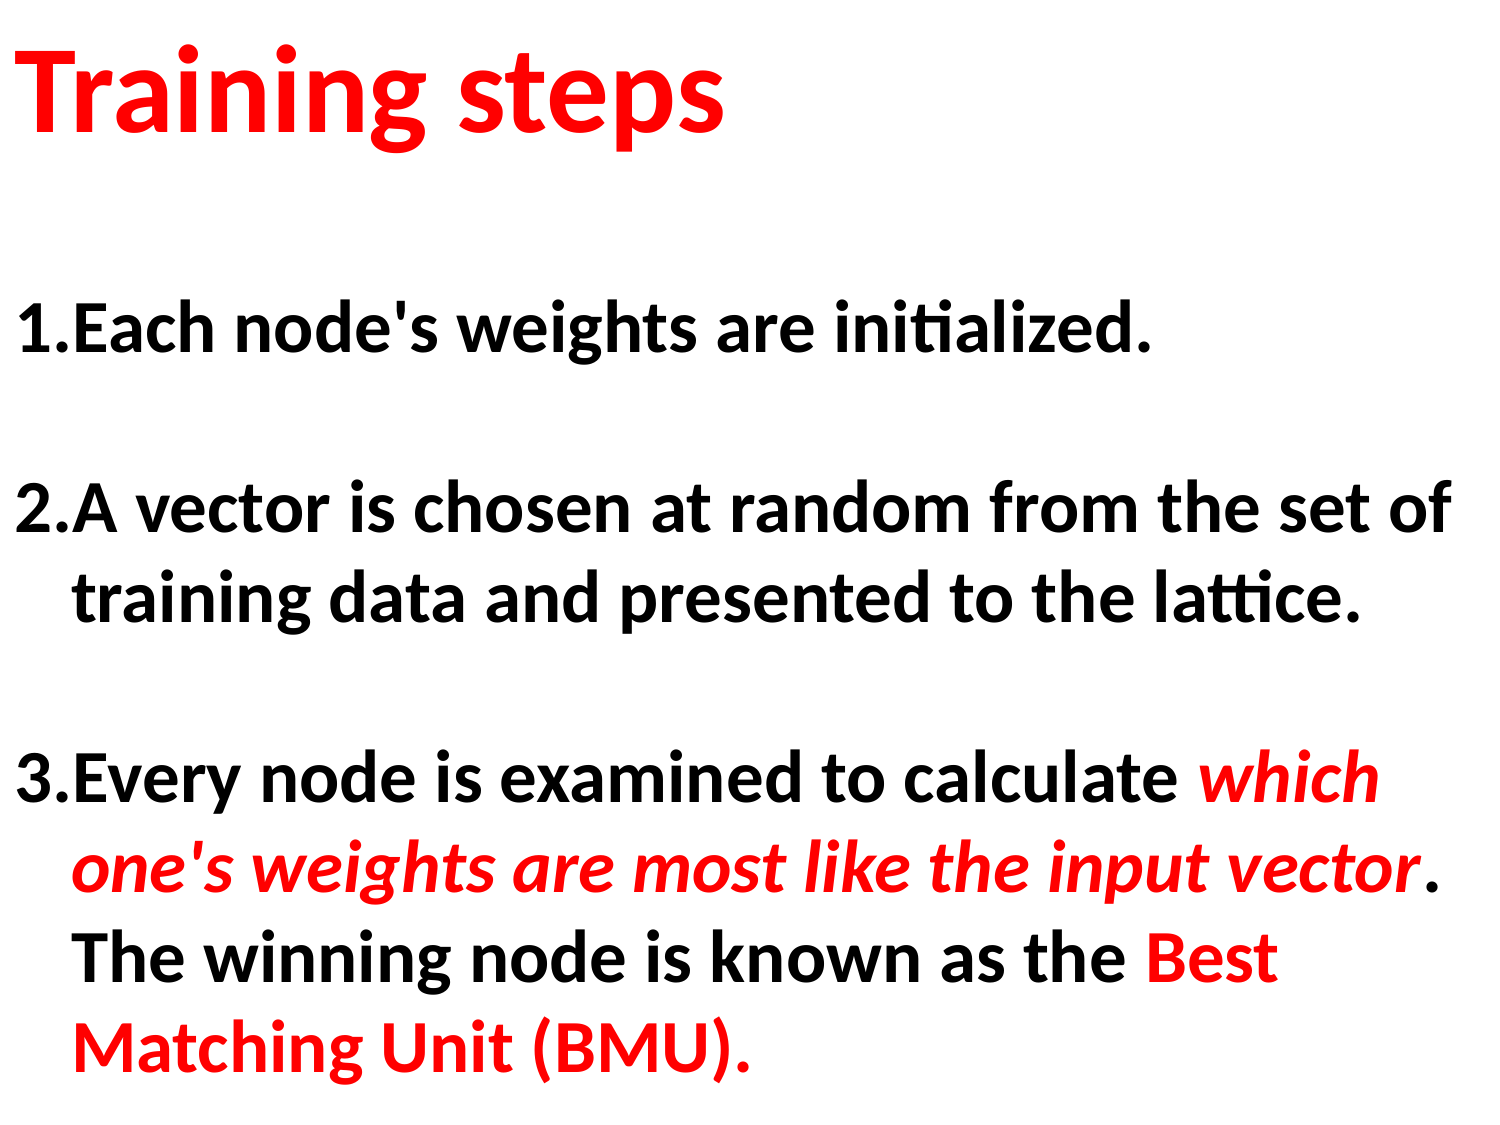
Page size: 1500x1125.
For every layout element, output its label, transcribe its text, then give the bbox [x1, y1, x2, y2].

text_box Training steps Each node's weights are initialized. A vector is chosen at random from the set of training data and presented to the lattice. Every node is examined to calculate which one's weights are most like the input vector. The winning node is known as the Best Matching Unit (BMU). [0, 0, 1500, 1125]
